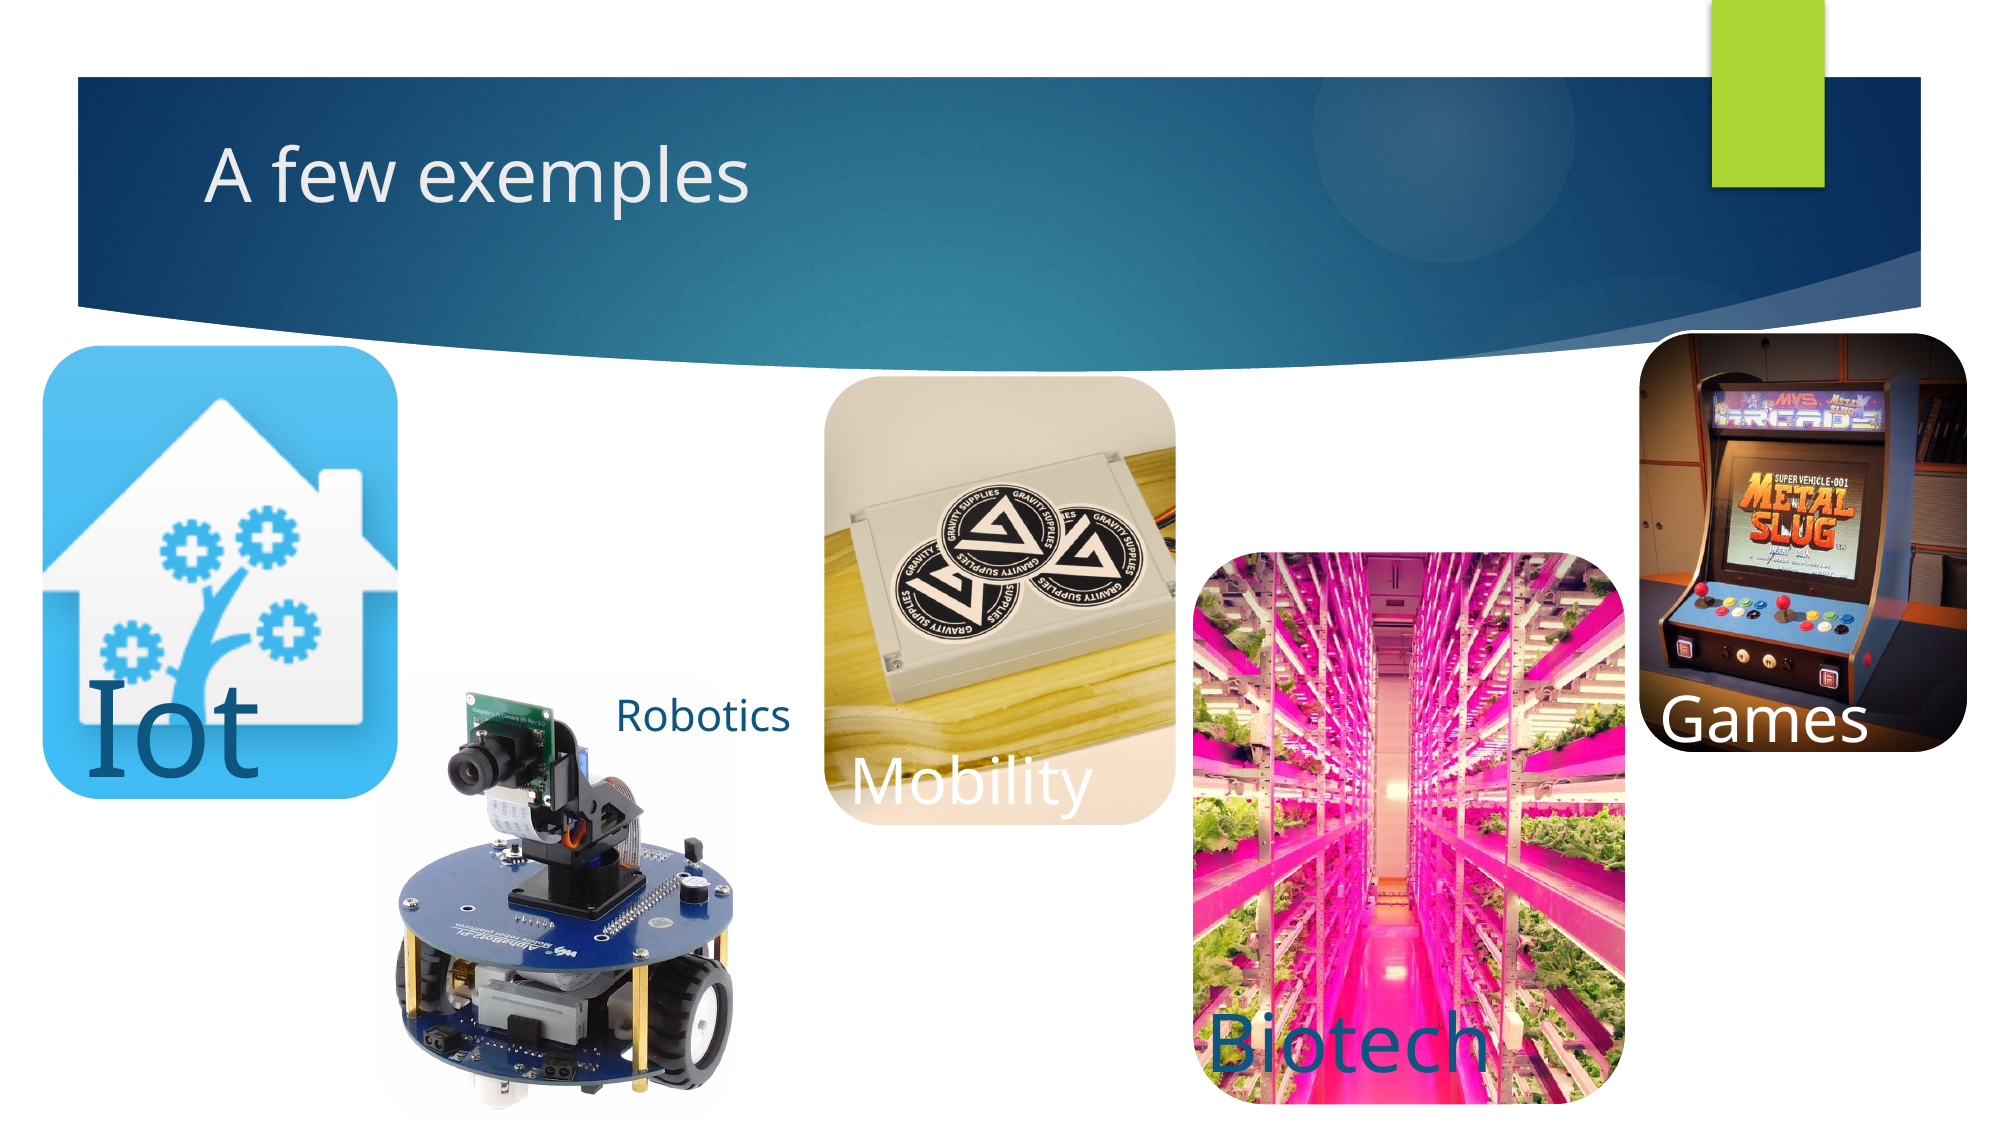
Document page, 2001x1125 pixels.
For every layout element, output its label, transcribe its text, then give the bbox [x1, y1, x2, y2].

title A few exemples [189, 159, 1627, 276]
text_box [189, 668, 883, 1125]
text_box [822, 374, 1178, 836]
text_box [1637, 331, 1969, 770]
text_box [1152, 550, 1627, 1107]
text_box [40, 310, 400, 835]
